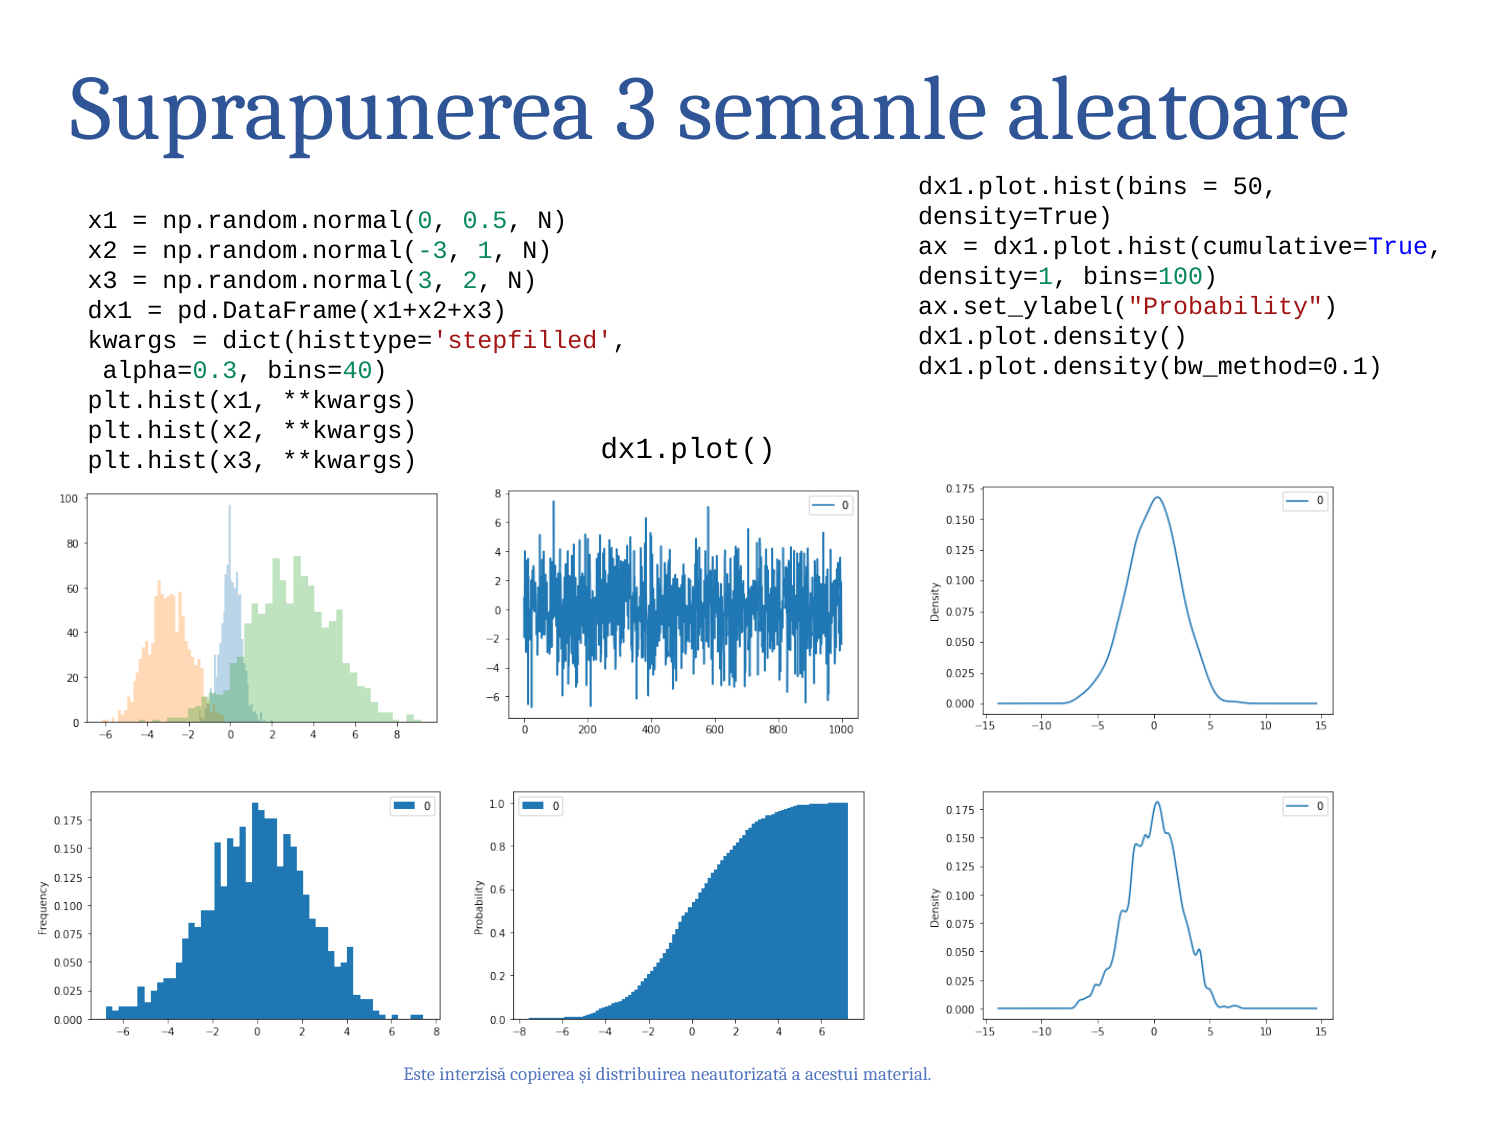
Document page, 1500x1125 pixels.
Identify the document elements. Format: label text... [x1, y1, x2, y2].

picture [52, 487, 444, 747]
text_box dx1.plot.hist(bins = 50, density=True) ax = dx1.plot.hist(cumulative=True,density=1, bins=100) ax.set_ylabel("Probability") dx1.plot.density() dx1.plot.density(bw_method=0.1) [903, 162, 1463, 387]
text_box dx1.plot() [585, 422, 958, 472]
picture [478, 482, 864, 744]
title Suprapunerea 3 semanle aleatoare [55, 22, 1443, 197]
picture [31, 785, 446, 1044]
picture [467, 785, 871, 1044]
picture [923, 477, 1339, 739]
text_box x1 = np.random.normal(0, 0.5, N) x2 = np.random.normal(-3, 1, N) x3 = np.random.normal(3, 2, N) dx1 = pd.DataFrame(x1+x2+x3) kwargs = dict(histtype='stepfilled', alpha=0.3, bins=40) plt.hist(x1, **kwargs) plt.hist(x2, **kwargs) plt.hist(x3, **kwargs) [72, 196, 651, 516]
picture [923, 785, 1339, 1044]
